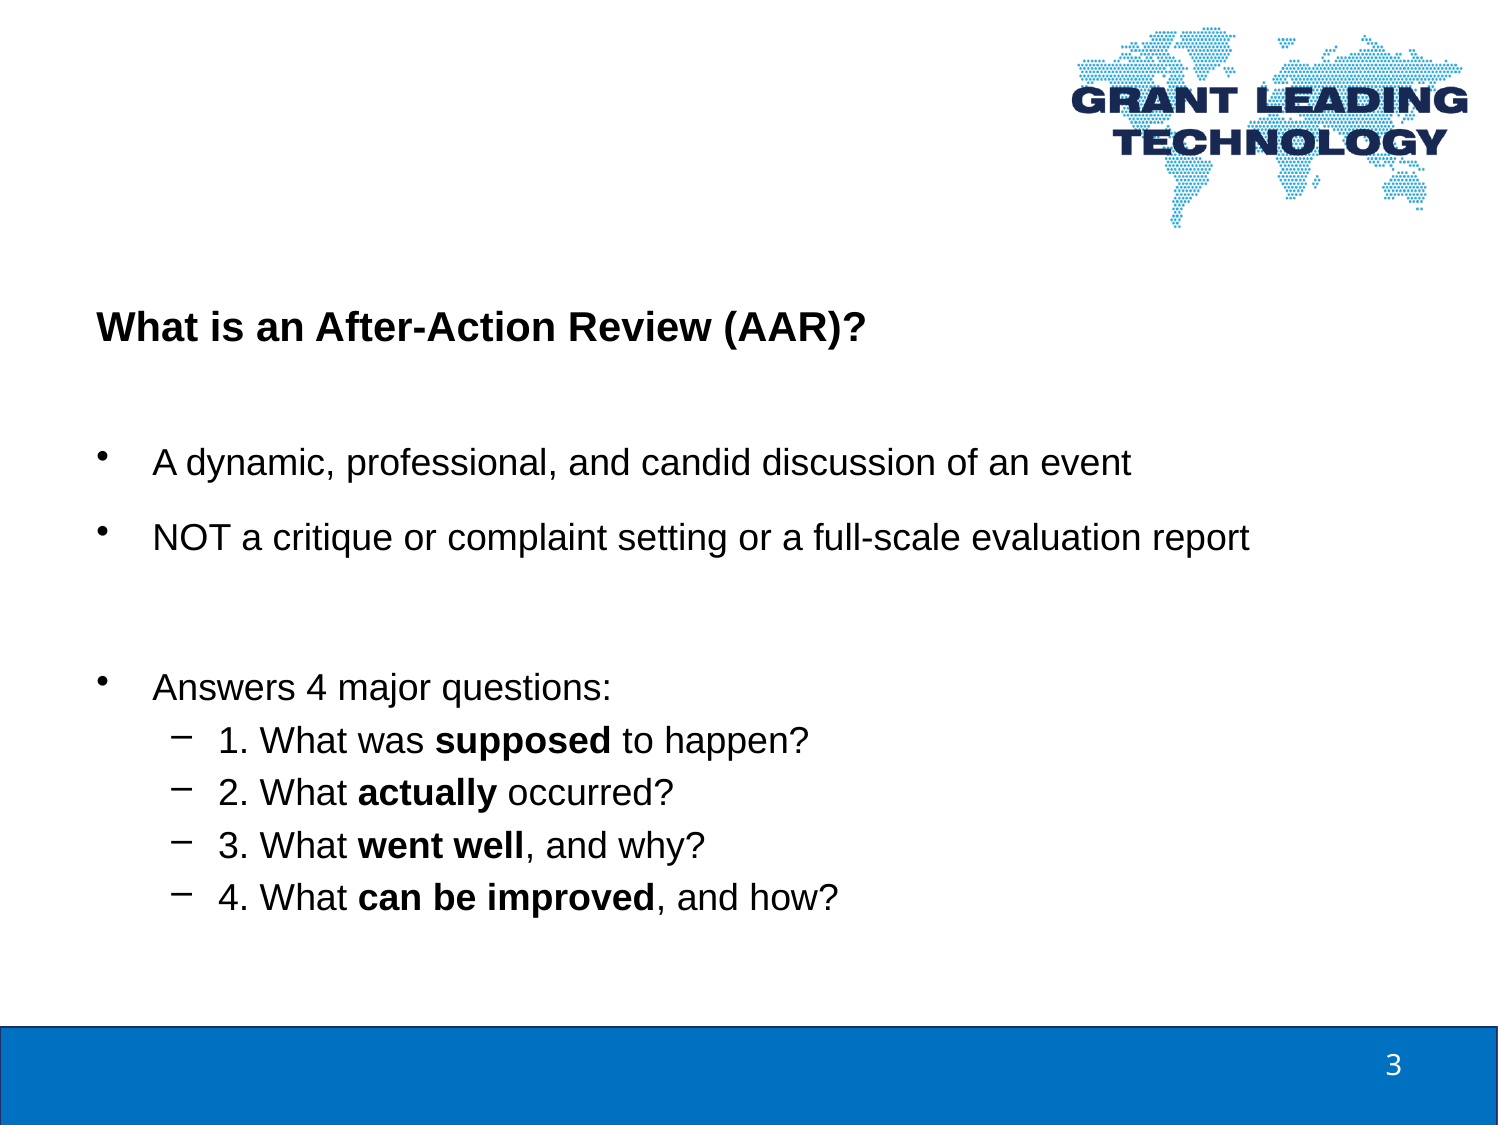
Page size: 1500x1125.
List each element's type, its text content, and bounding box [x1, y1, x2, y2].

picture [1070, 27, 1470, 228]
list What is an After-Action Review (AAR)? A dynamic, professional, and candid discussion of an event NOT a critique or complaint setting or a full-scale evaluation report Answers 4 major questions: 1. What was supposed to happen? 2. What actually occurred? 3. What went well, and why? 4. What can be improved, and how? [81, 292, 1402, 979]
